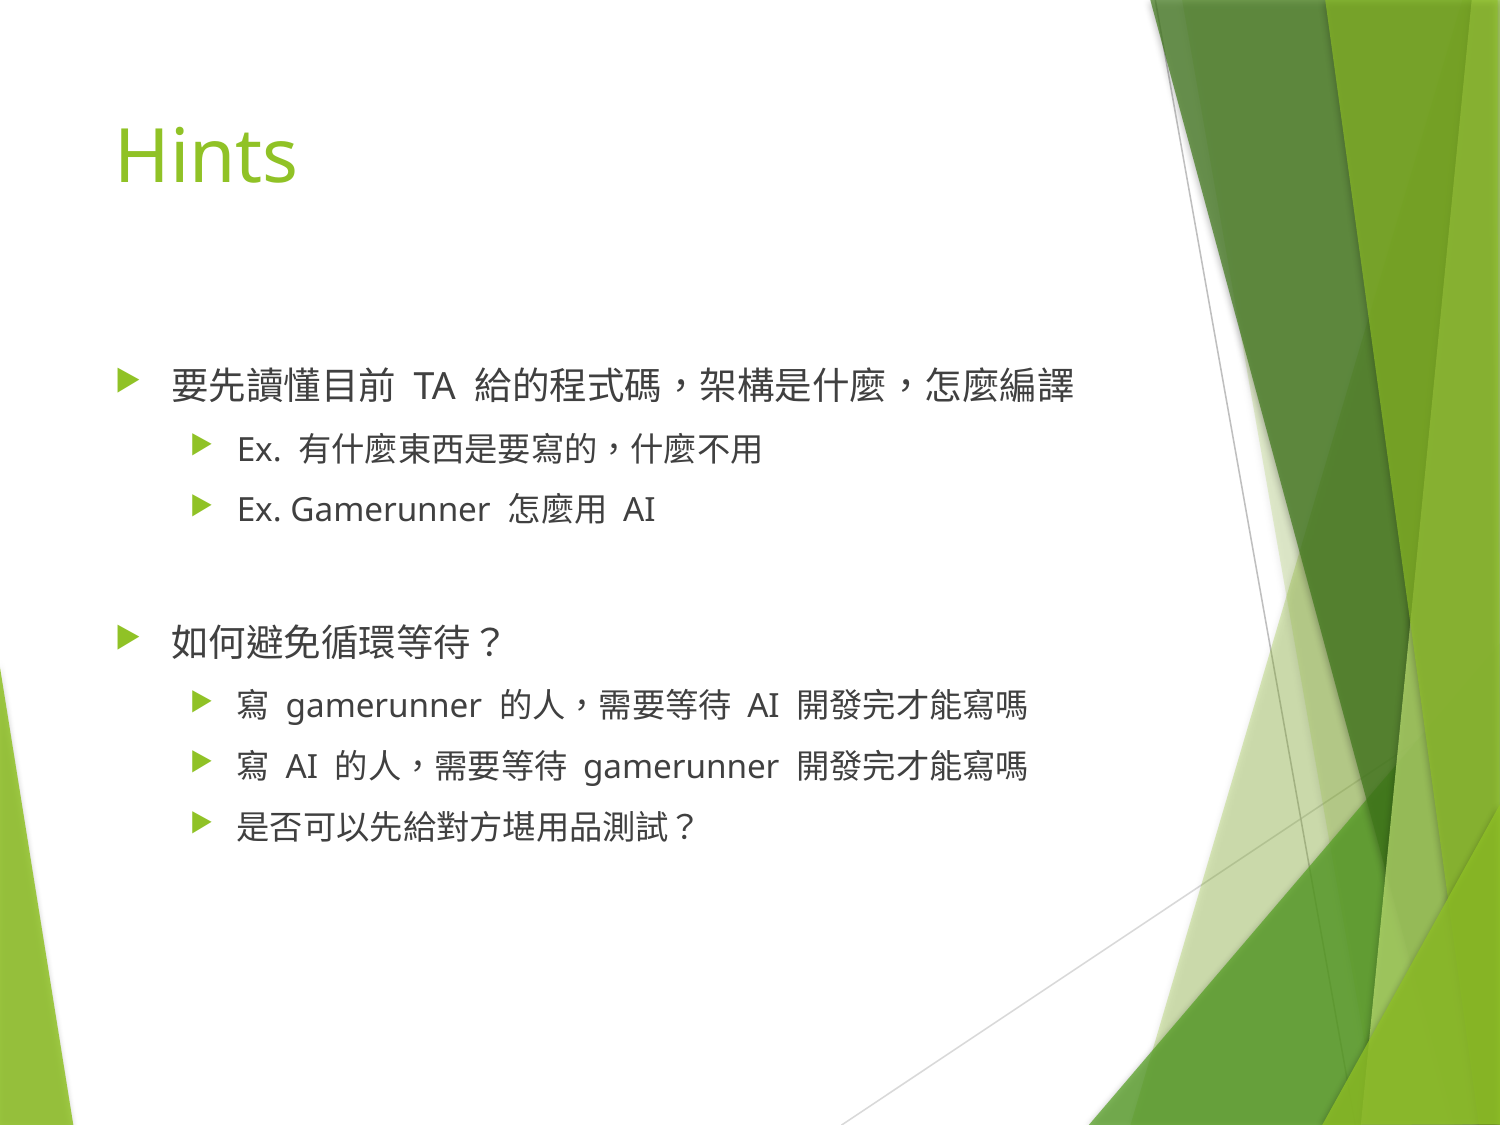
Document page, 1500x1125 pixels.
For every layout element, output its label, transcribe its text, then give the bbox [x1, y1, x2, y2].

list 要先讀懂目前 TA 給的程式碼，架構是什麼，怎麼編譯 Ex. 有什麼東西是要寫的，什麼不用 Ex. Gamerunner 怎麼用 AI 如何避免循環等待？ 寫 gamerunner 的人，需要等待 AI 開發完才能寫嗎 寫 AI 的人，需要等待 gamerunner 開發完才能寫嗎 是否可以先給對方堪用品測試？ [99, 354, 1142, 992]
title Hints [99, 99, 1142, 317]
